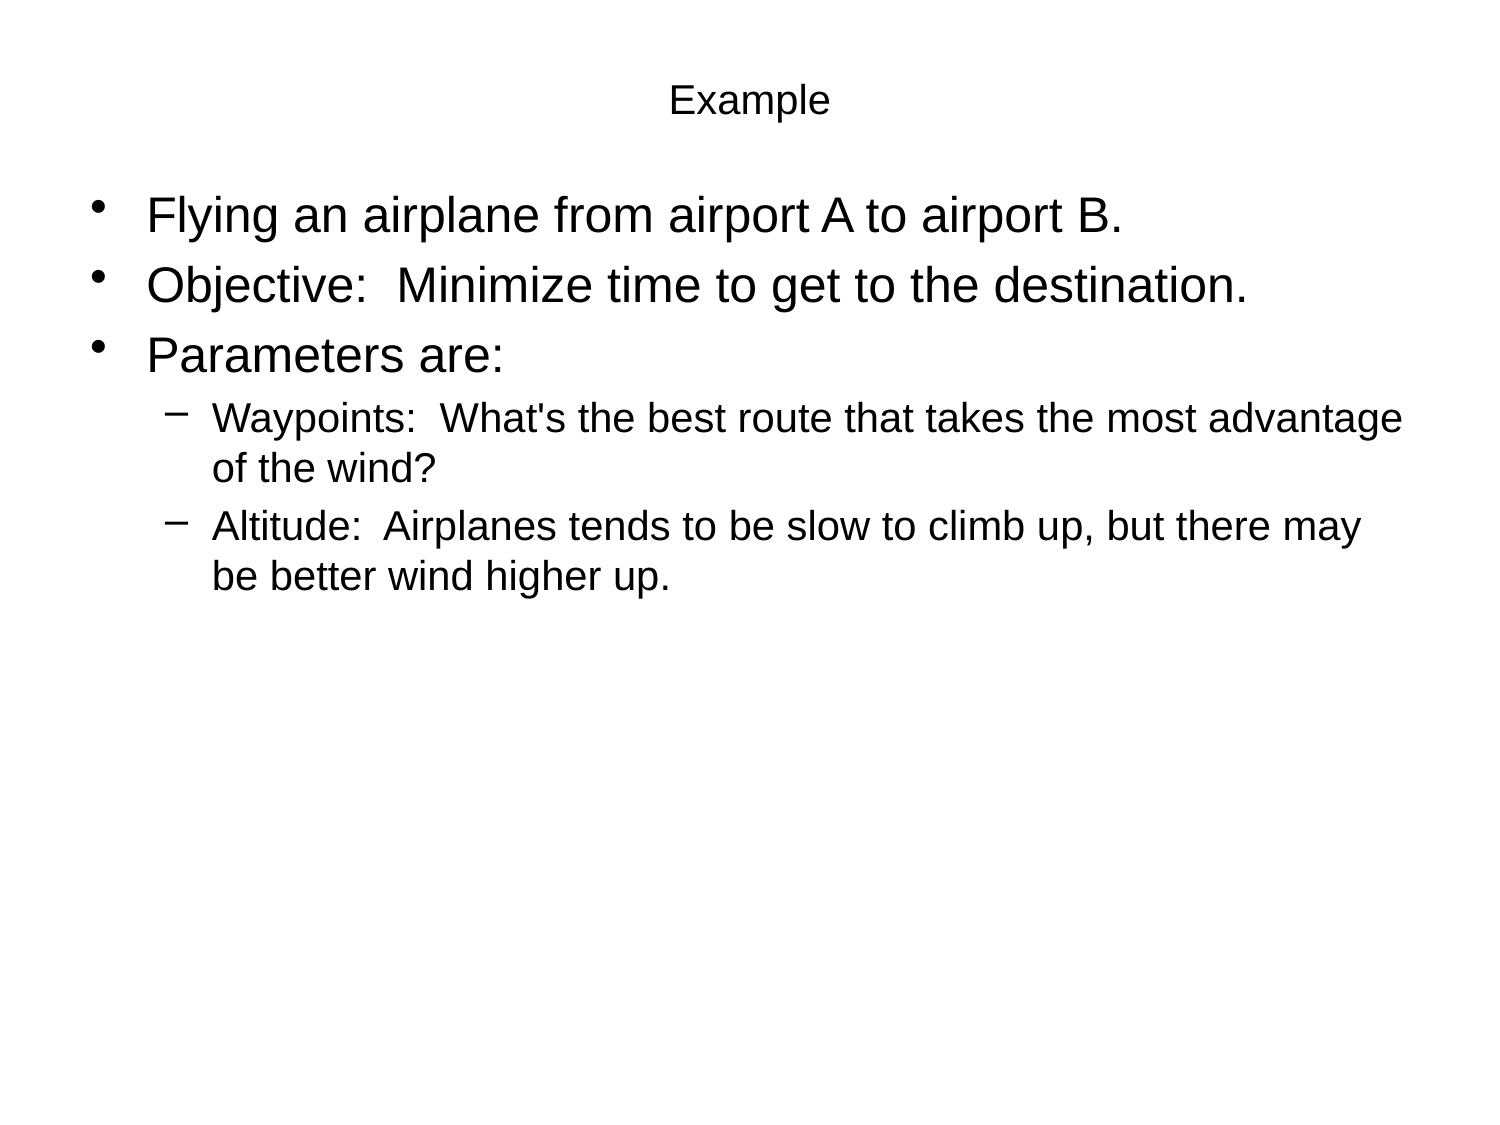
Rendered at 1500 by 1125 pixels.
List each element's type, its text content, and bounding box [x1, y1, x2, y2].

list Flying an airplane from airport A to airport B. Objective: Minimize time to get to the destination. Parameters are: Waypoints: What's the best route that takes the most advantage of the wind? Altitude: Airplanes tends to be slow to climb up, but there may be better wind higher up. [75, 174, 1425, 1005]
title Example [75, 45, 1425, 150]
